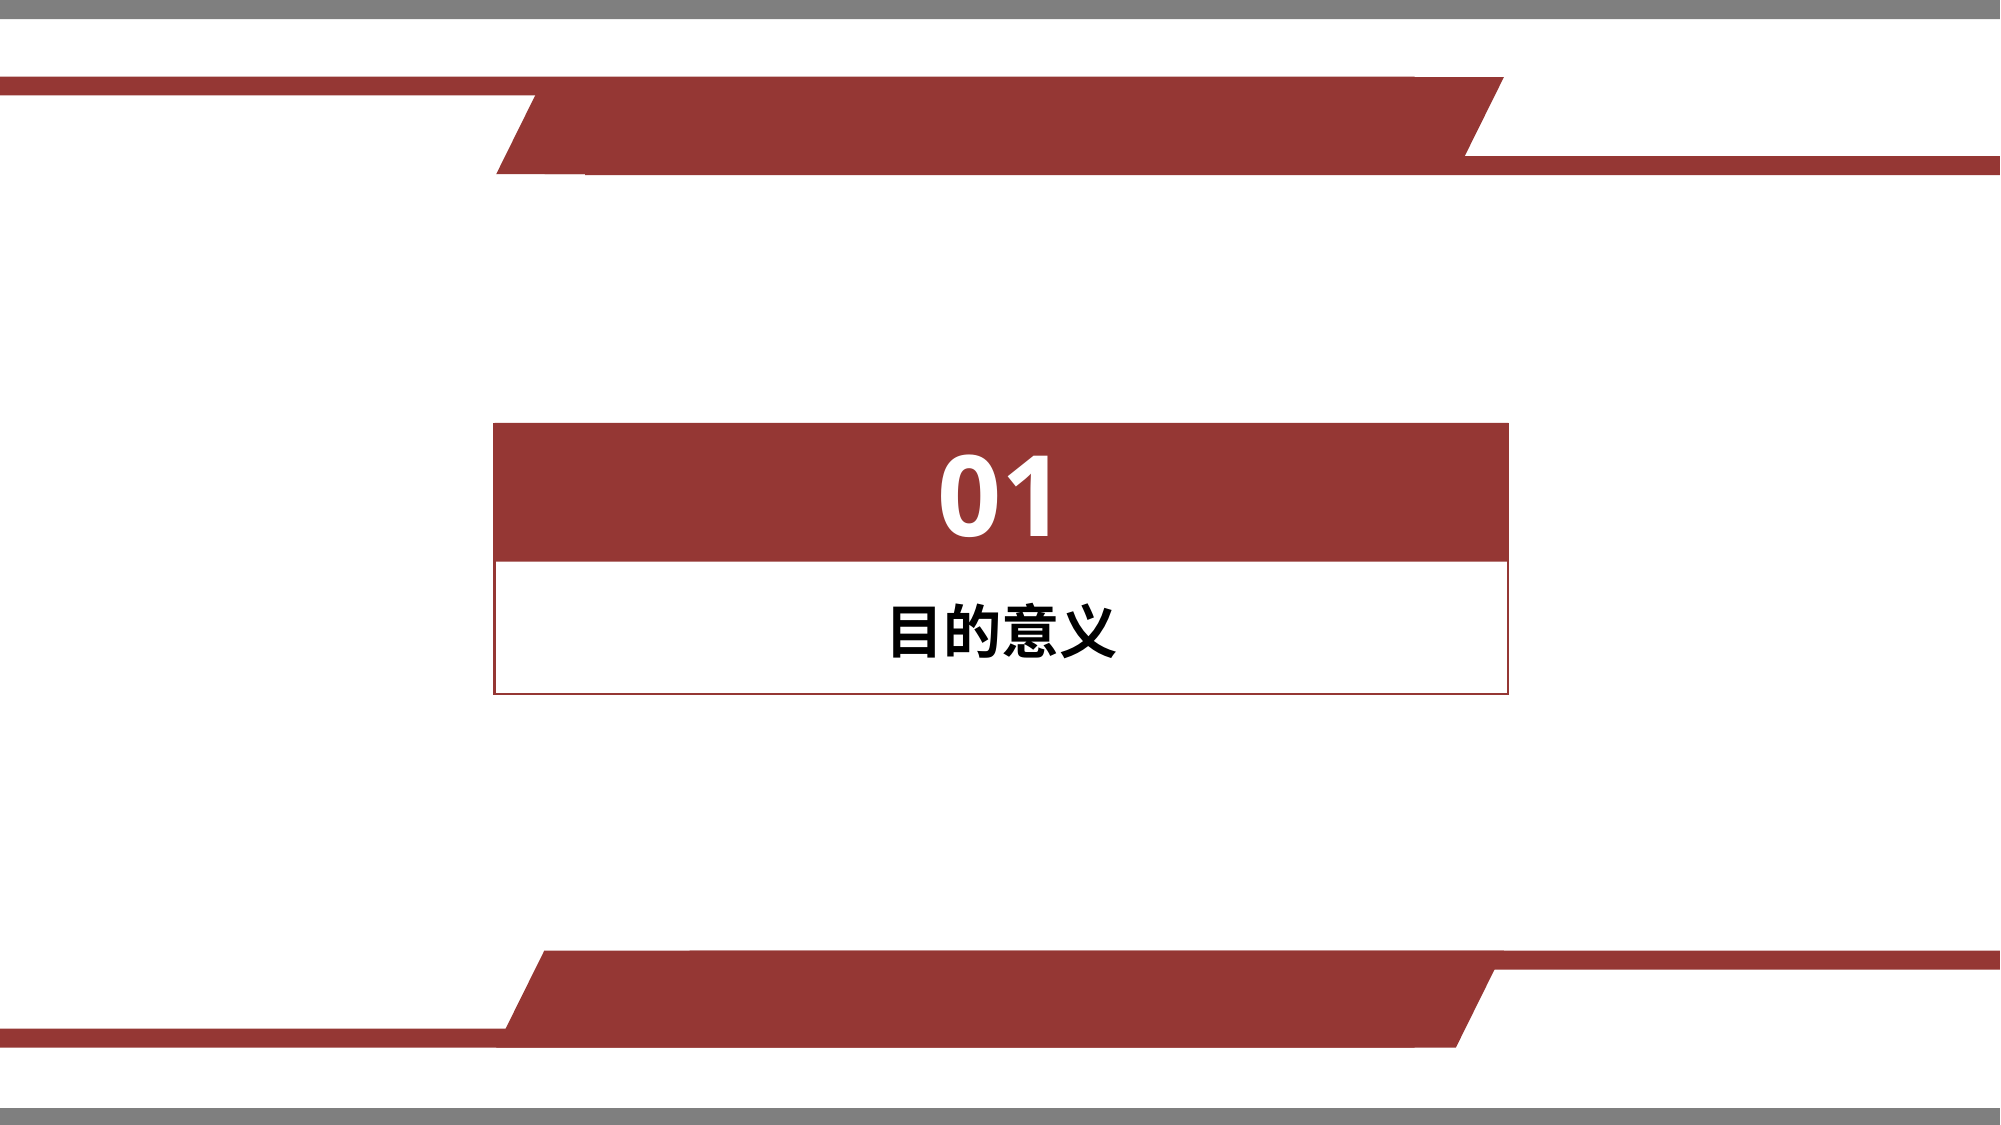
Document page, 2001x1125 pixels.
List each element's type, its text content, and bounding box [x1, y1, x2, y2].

text_box [689, 950, 2000, 971]
text_box [0, 76, 543, 96]
text_box [493, 563, 1509, 695]
text_box [1408, 422, 1509, 563]
text_box [494, 76, 1506, 176]
text_box 01 [595, 416, 1408, 567]
text_box [0, 1107, 2000, 1125]
text_box [0, 1028, 504, 1049]
text_box [0, 0, 2000, 20]
text_box [494, 949, 1506, 1049]
text_box [493, 422, 595, 563]
text_box [584, 155, 2000, 176]
